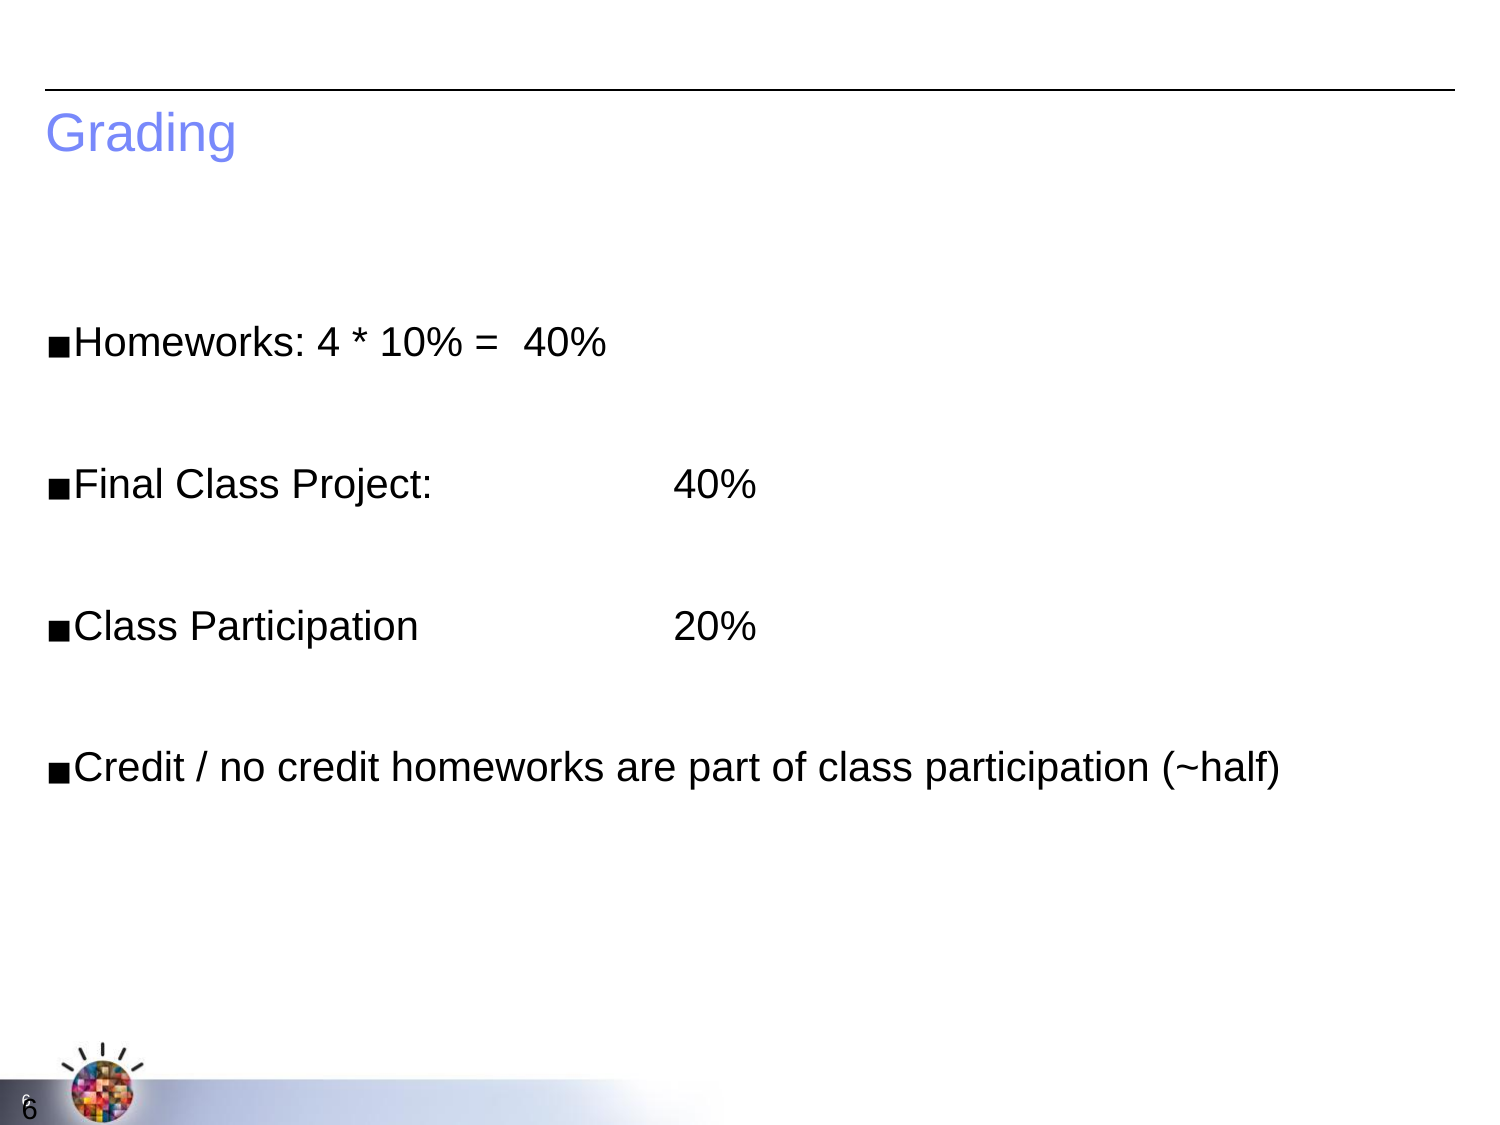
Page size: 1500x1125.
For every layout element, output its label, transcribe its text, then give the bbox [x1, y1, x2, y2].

picture [0, 1041, 724, 1125]
title Grading [29, 97, 1455, 203]
slide_number ‹#› [6, 1082, 67, 1113]
list Homeworks: 4 * 10% = 40% Final Class Project: 40% Class Participation 20% Credit / no credit homeworks are part of class participation (~half) [29, 307, 1455, 1043]
